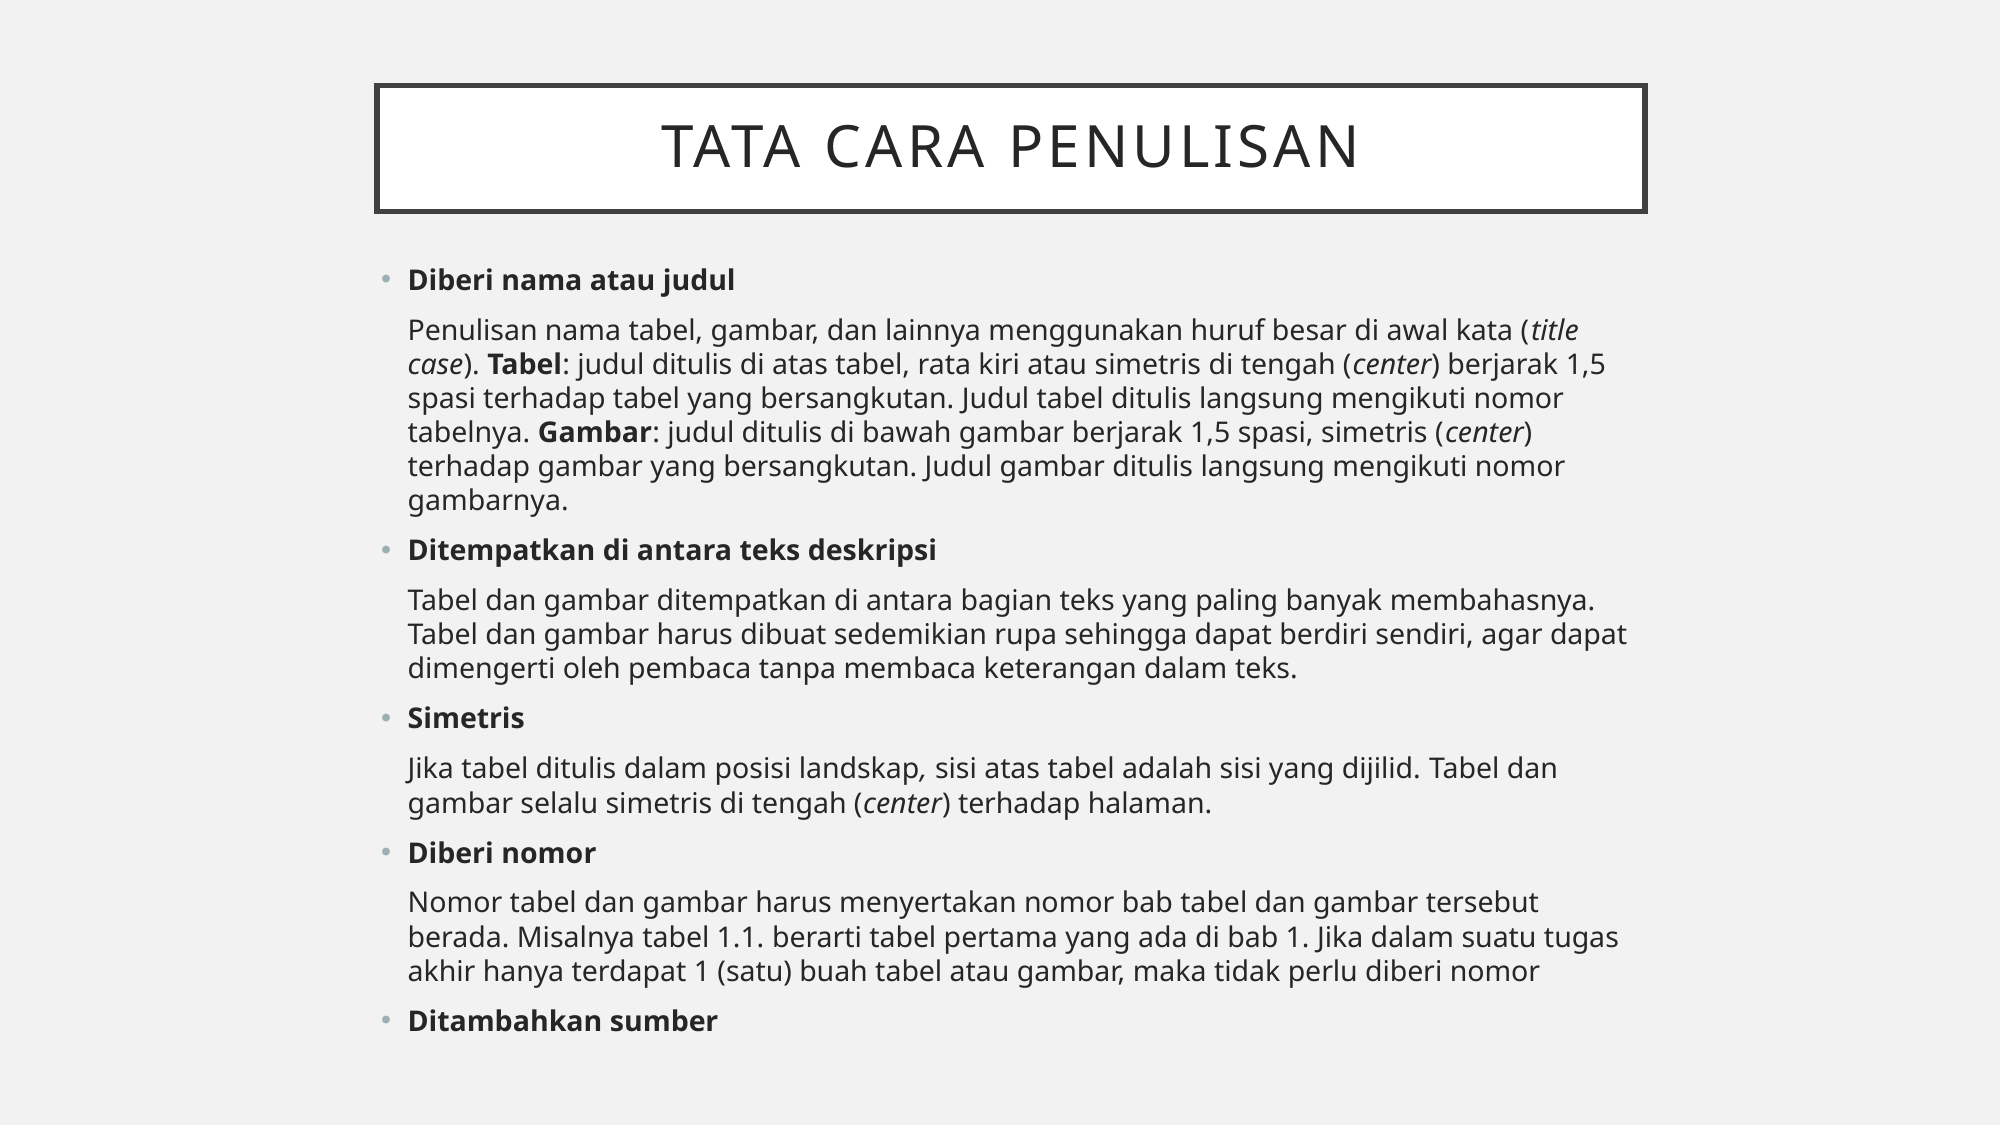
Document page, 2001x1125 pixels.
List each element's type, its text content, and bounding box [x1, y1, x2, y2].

list Diberi nama atau judul Penulisan nama tabel, gambar, dan lainnya menggunakan huruf besar di awal kata (title case). Tabel: judul ditulis di atas tabel, rata kiri atau simetris di tengah (center) berjarak 1,5 spasi terhadap tabel yang bersangkutan. Judul tabel ditulis langsung mengikuti nomor tabelnya. Gambar: judul ditulis di bawah gambar berjarak 1,5 spasi, simetris (center) terhadap gambar yang bersangkutan. Judul gambar ditulis langsung mengikuti nomor gambarnya. Ditempatkan di antara teks deskripsi Tabel dan gambar ditempatkan di antara bagian teks yang paling banyak membahasnya. Tabel dan gambar harus dibuat sedemikian rupa sehingga dapat berdiri sendiri, agar dapat dimengerti oleh pembaca tanpa membaca keterangan dalam teks. Simetris Jika tabel ditulis dalam posisi landskap, sisi atas tabel adalah sisi yang dijilid. Tabel dan gambar selalu simetris di tengah (center) terhadap halaman. Diberi nomor Nomor tabel dan gambar harus menyertakan nomor bab tabel dan gambar tersebut berada. Misalnya tabel 1.1. berarti tabel pertama yang ada di bab 1. Jika dalam suatu tugas akhir hanya terdapat 1 (satu) buah tabel atau gambar, maka tidak perlu diberi nomor Ditambahkan sumber [366, 254, 1646, 1049]
title TATA CARA PENULISAN [374, 83, 1648, 214]
